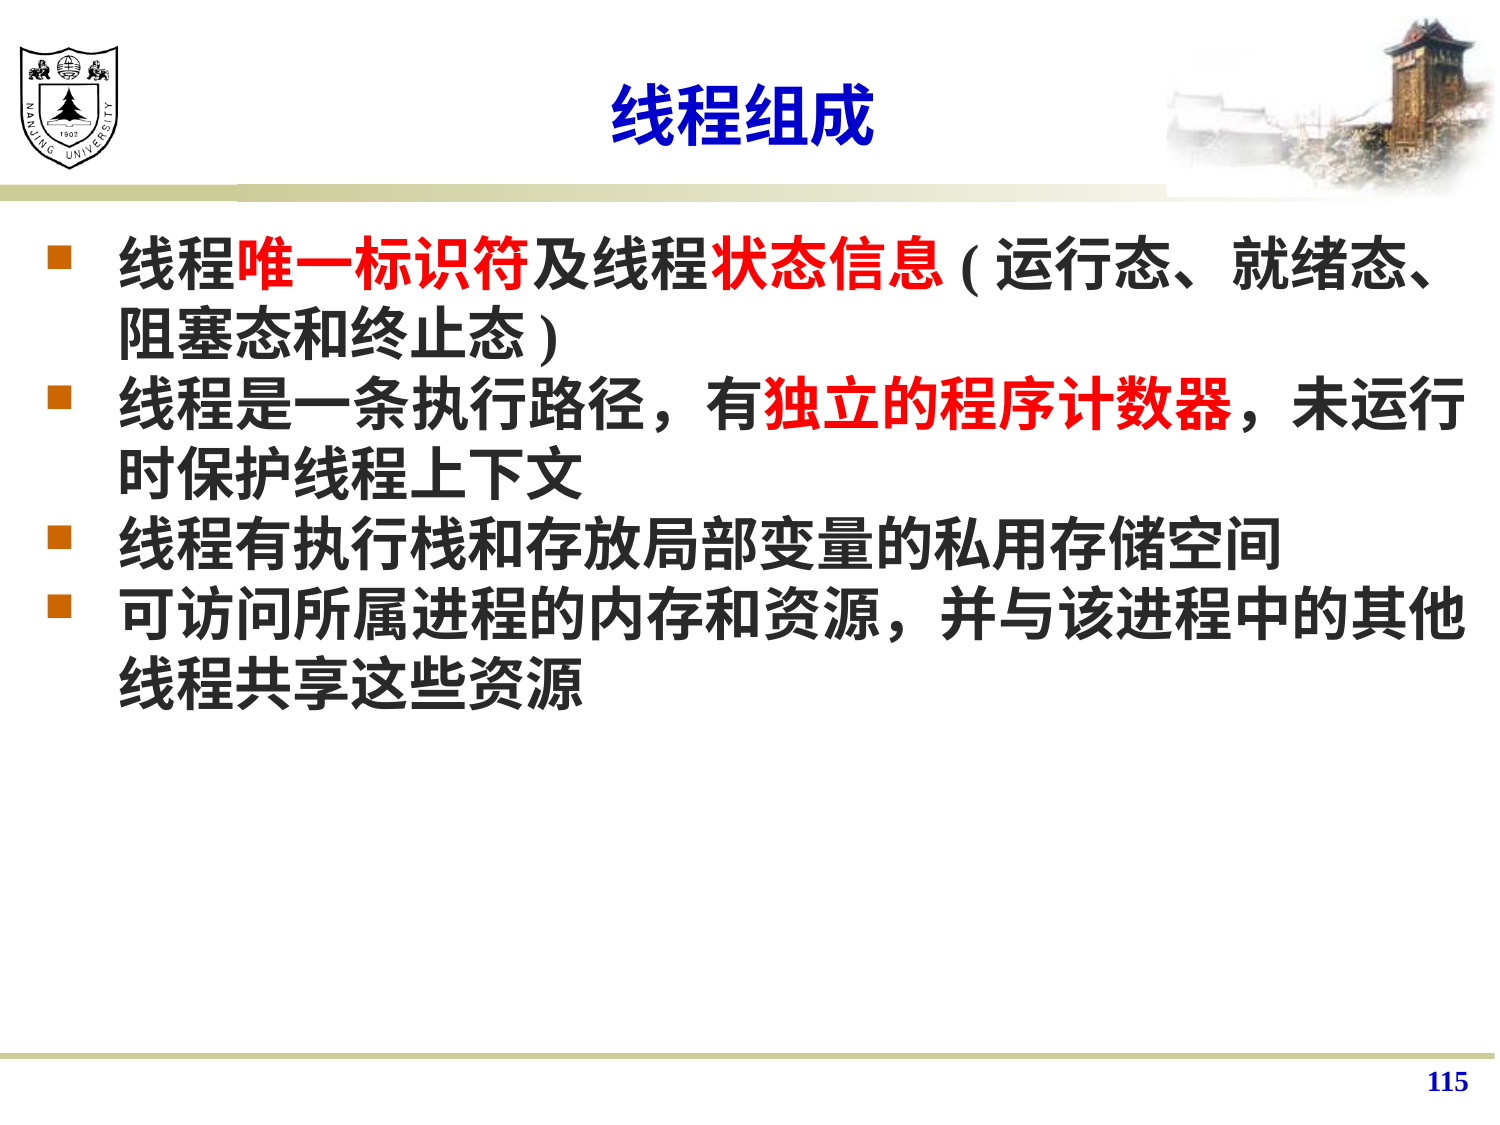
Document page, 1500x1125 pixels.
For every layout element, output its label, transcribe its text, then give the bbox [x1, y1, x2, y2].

list 线程唯一标识符及线程状态信息(运行态、就绪态、阻塞态和终止态) 线程是一条执行路径，有独立的程序计数器，未运行时保护线程上下文 线程有执行栈和存放局部变量的私用存储空间 可访问所属进程的内存和资源，并与该进程中的其他线程共享这些资源 [29, 219, 1483, 1035]
picture [0, 1053, 1495, 1059]
picture [14, 42, 124, 173]
title 线程组成 [123, 66, 1331, 161]
slide_number 115 [1399, 1054, 1496, 1125]
picture [1167, 16, 1495, 197]
